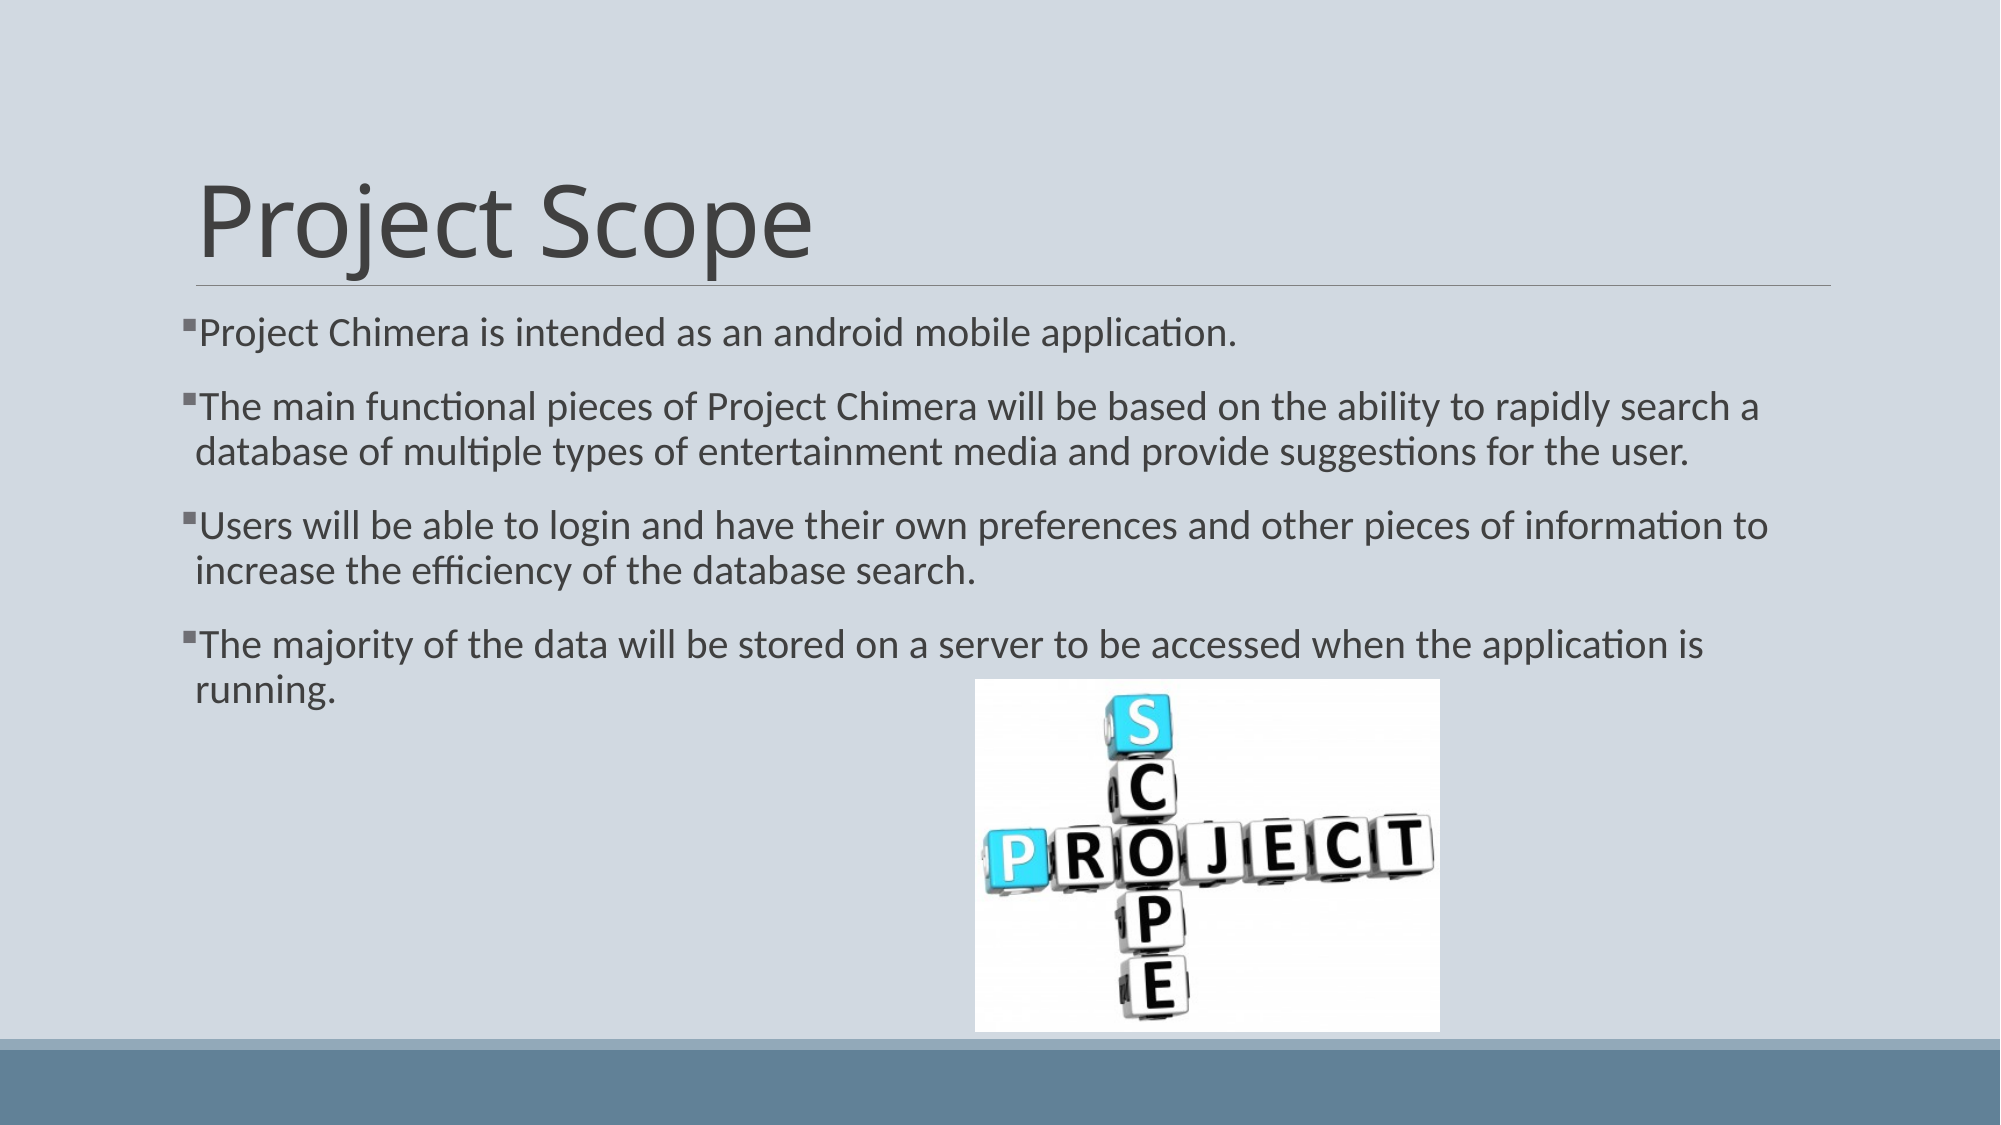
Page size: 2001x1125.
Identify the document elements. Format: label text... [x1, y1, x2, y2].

title Project Scope [180, 47, 1830, 285]
list Project Chimera is intended as an android mobile application. The main functional pieces of Project Chimera will be based on the ability to rapidly search a database of multiple types of entertainment media and provide suggestions for the user. Users will be able to login and have their own preferences and other pieces of information to increase the efficiency of the database search. The majority of the data will be stored on a server to be accessed when the application is running. [180, 302, 1830, 963]
picture [975, 679, 1440, 1033]
